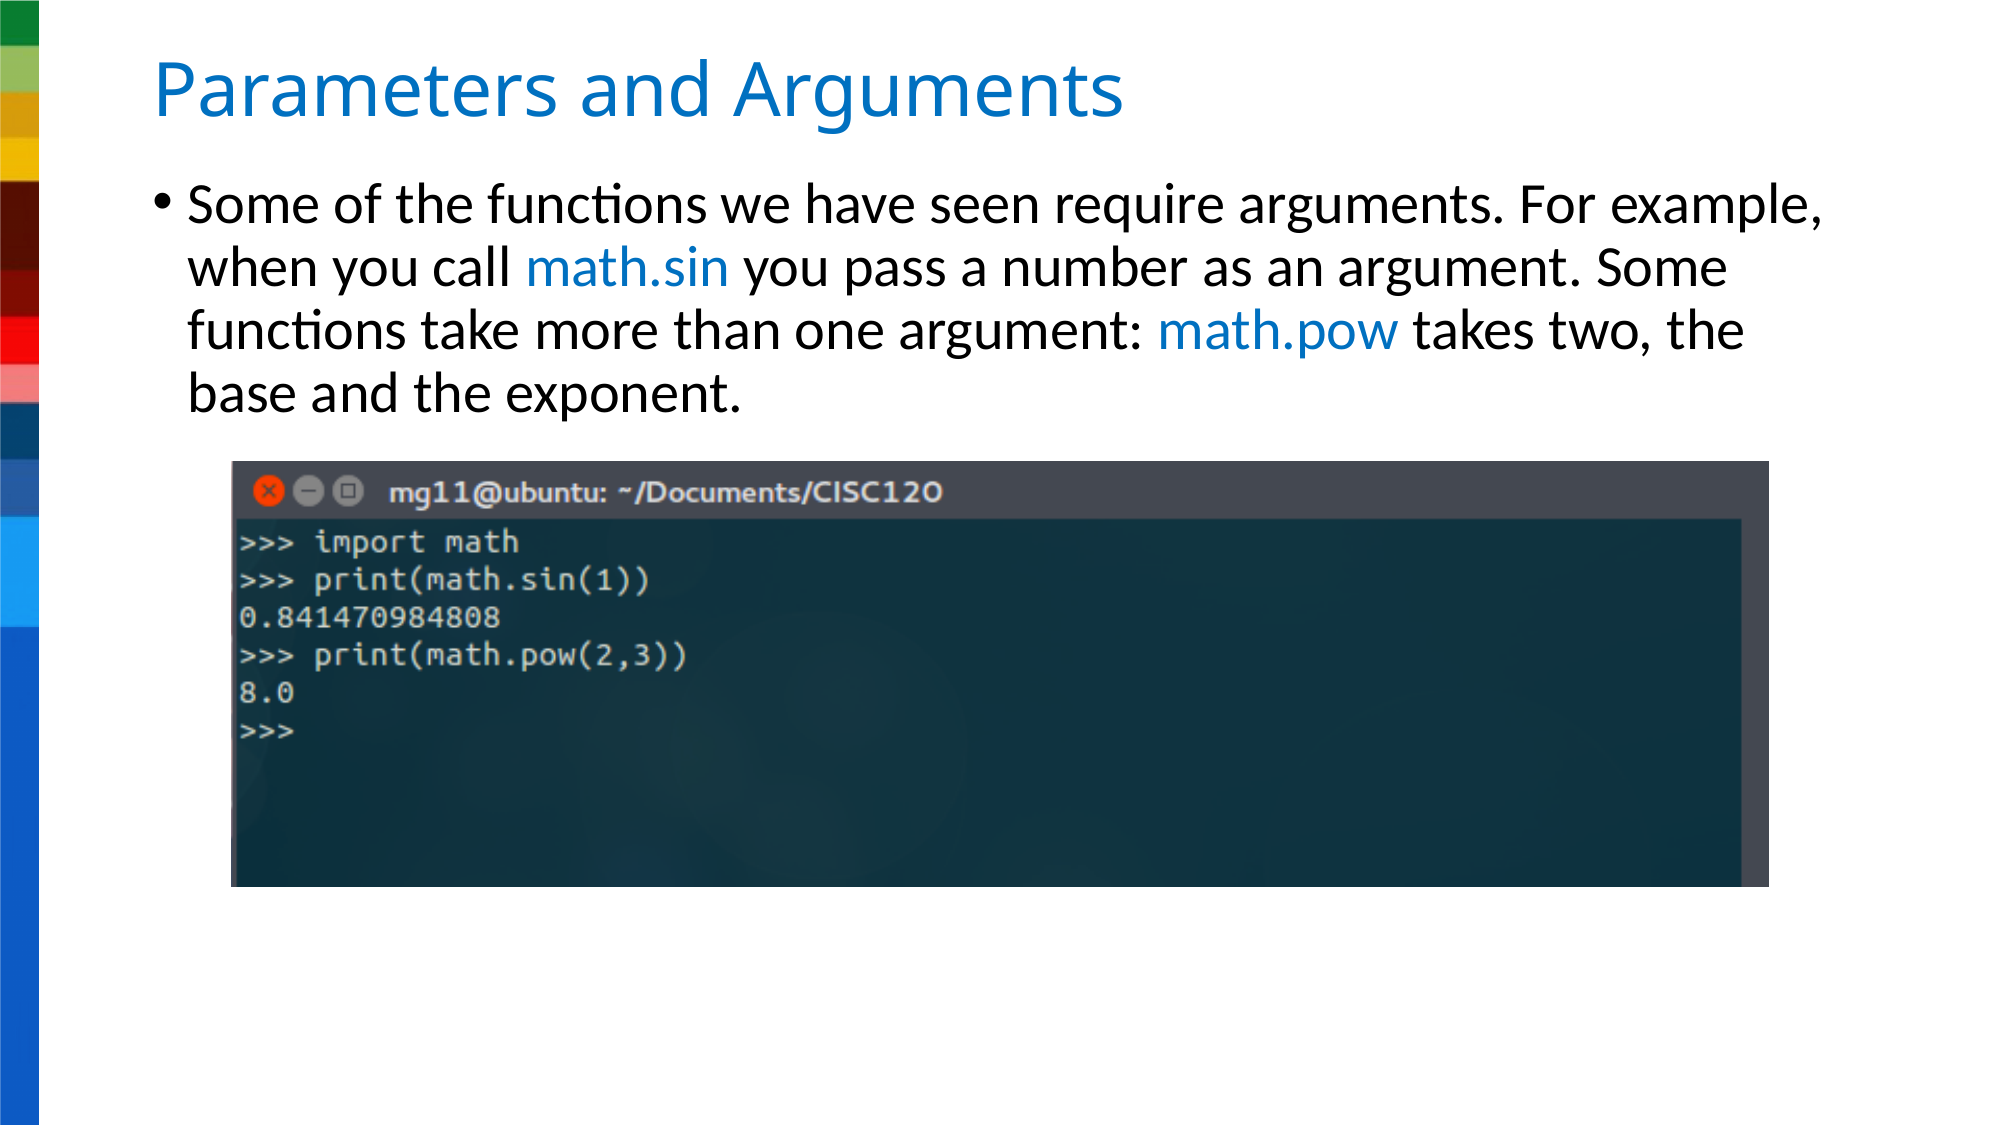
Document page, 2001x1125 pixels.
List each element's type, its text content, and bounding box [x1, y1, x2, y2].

text_box Parameters and Arguments [137, 41, 1863, 143]
text_box Some of the functions we have seen require arguments. For example, when you call math.sin you pass a number as an argument. Some functions take more than one argument: math.pow takes two, the base and the exponent. [137, 165, 1863, 1014]
picture [0, 1, 1769, 1124]
